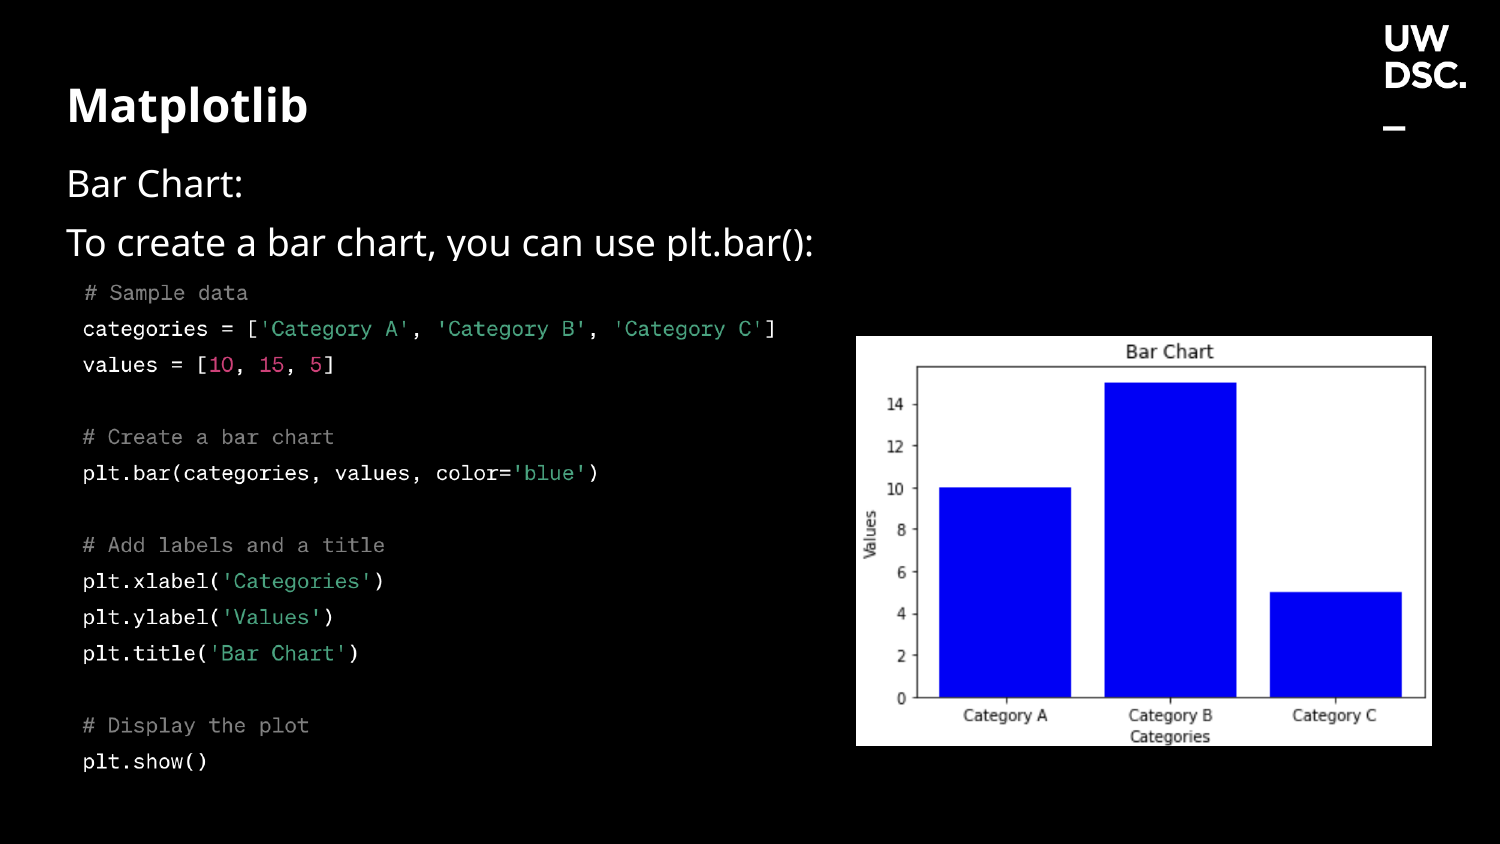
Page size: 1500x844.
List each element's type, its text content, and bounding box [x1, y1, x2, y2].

text_box Matplotlib [51, 57, 1344, 152]
text_box Bar Chart: To create a bar chart, you can use plt.bar(): [51, 135, 1297, 739]
picture [1349, 0, 1500, 151]
picture [67, 261, 1432, 791]
